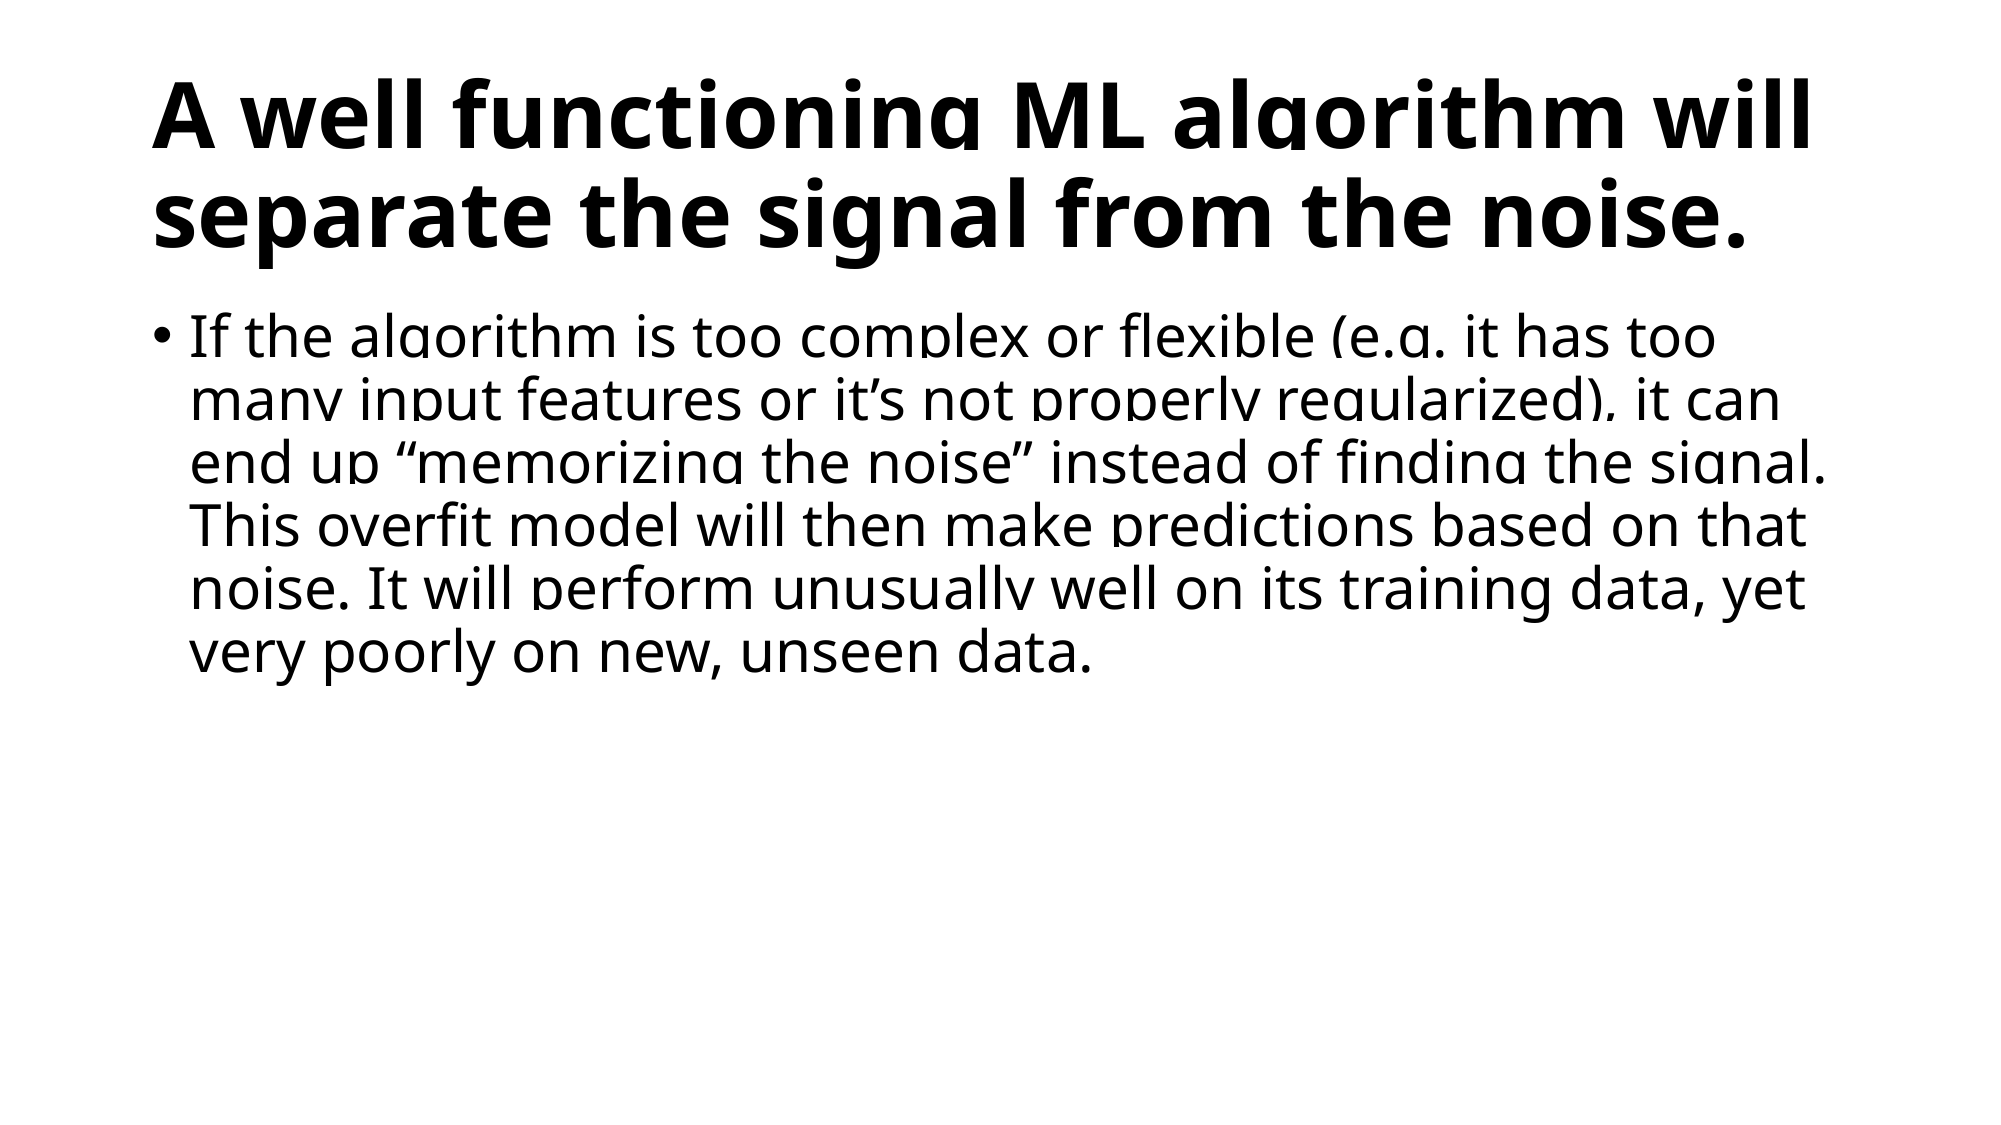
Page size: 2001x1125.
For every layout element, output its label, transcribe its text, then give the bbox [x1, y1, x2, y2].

title A well functioning ML algorithm will separate the signal from the noise. [137, 59, 1863, 278]
list If the algorithm is too complex or flexible (e.g. it has too many input features or it’s not properly regularized), it can end up “memorizing the noise” instead of finding the signal. This overfit model will then make predictions based on that noise. It will perform unusually well on its training data, yet very poorly on new, unseen data. [137, 299, 1863, 1014]
